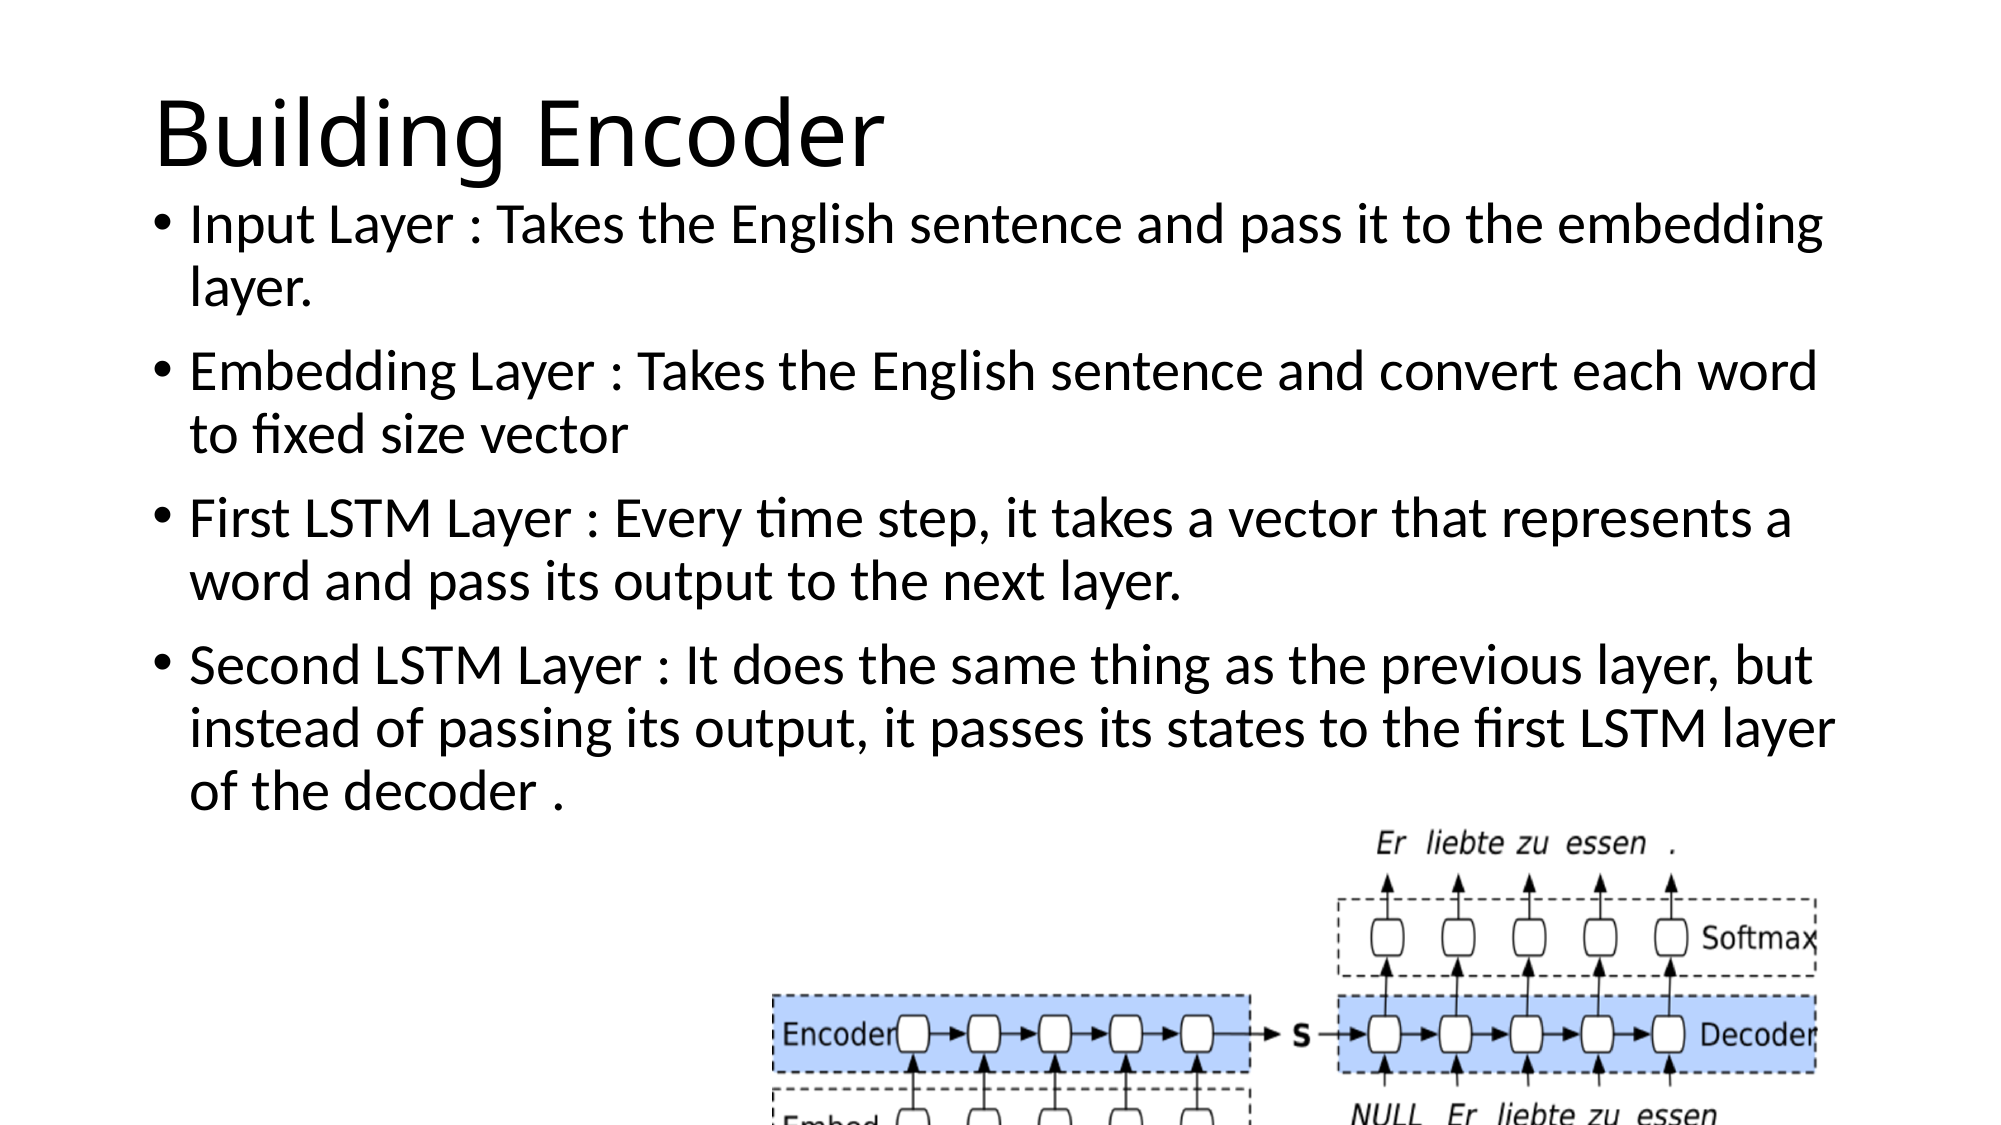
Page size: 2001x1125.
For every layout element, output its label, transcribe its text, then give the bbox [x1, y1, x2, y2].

list Input Layer : Takes the English sentence and pass it to the embedding layer. Embedding Layer : Takes the English sentence and convert each word to fixed size vector First LSTM Layer : Every time step, it takes a vector that represents a word and pass its output to the next layer. Second LSTM Layer : It does the same thing as the previous layer, but instead of passing its output, it passes its states to the first LSTM layer of the decoder . [137, 186, 1863, 1014]
picture [772, 776, 1831, 1125]
title Building Encoder [137, 59, 1863, 186]
